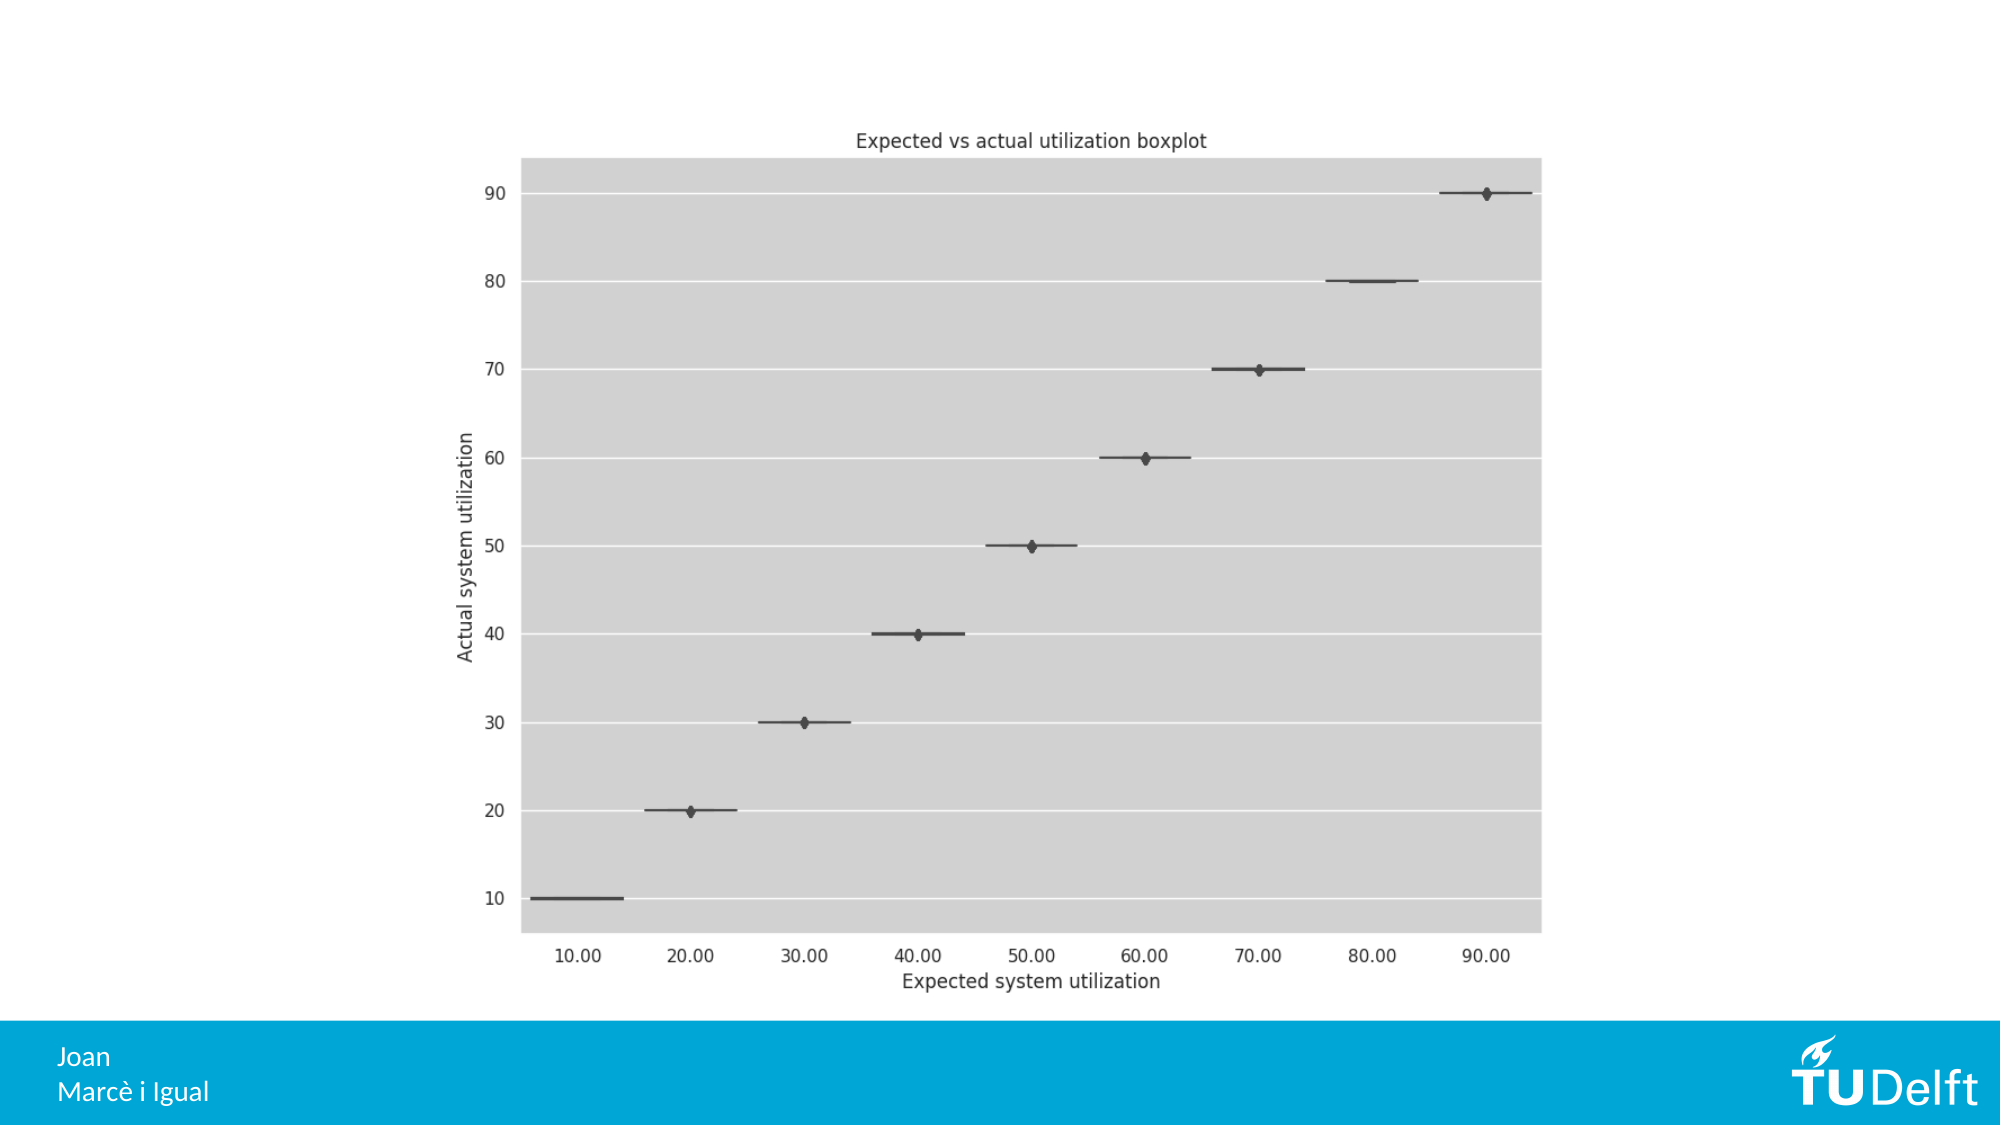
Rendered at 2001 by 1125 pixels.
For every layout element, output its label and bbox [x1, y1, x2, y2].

picture [1802, 1039, 1831, 1066]
picture [1907, 1080, 1929, 1105]
picture [1829, 1070, 1862, 1105]
picture [1963, 1075, 1977, 1105]
picture [437, 112, 1563, 1013]
picture [1792, 1070, 1824, 1104]
picture [1935, 1070, 1939, 1104]
picture [1945, 1070, 1960, 1104]
picture [1873, 1070, 1902, 1104]
